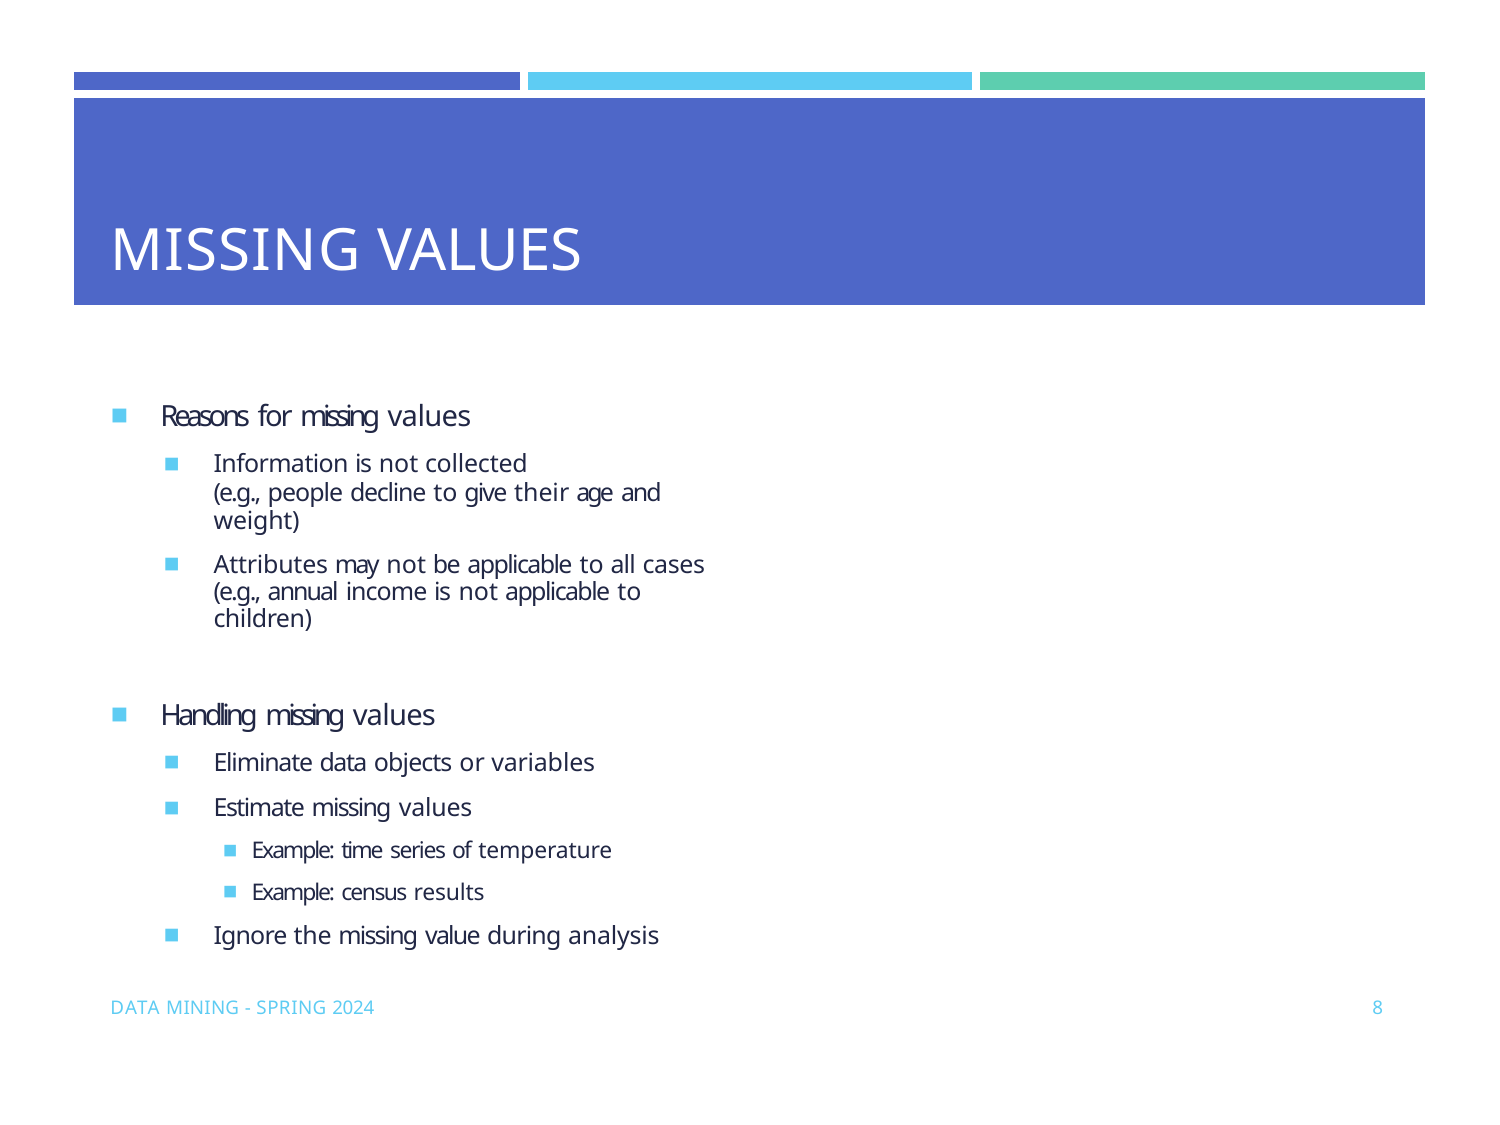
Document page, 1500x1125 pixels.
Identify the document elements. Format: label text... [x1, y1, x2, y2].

footer DATA MINING - SPRING 2024 [108, 995, 375, 1125]
text_box Reasons for missing values Information is not collected (e.g., people decline to give their age and weight) Attributes may not be applicable to all cases (e.g., annual income is not applicable to children) Handling missing values Eliminate data objects or variables Estimate missing values Example: time series of temperature Example: census results Ignore the missing value during analysis [108, 374, 710, 950]
slide_number 8 [1365, 995, 1400, 1125]
table_header [74, 72, 520, 90]
table_header [980, 72, 1425, 90]
table_header [528, 72, 972, 90]
table_cell MISSING VALUES [74, 98, 1425, 305]
